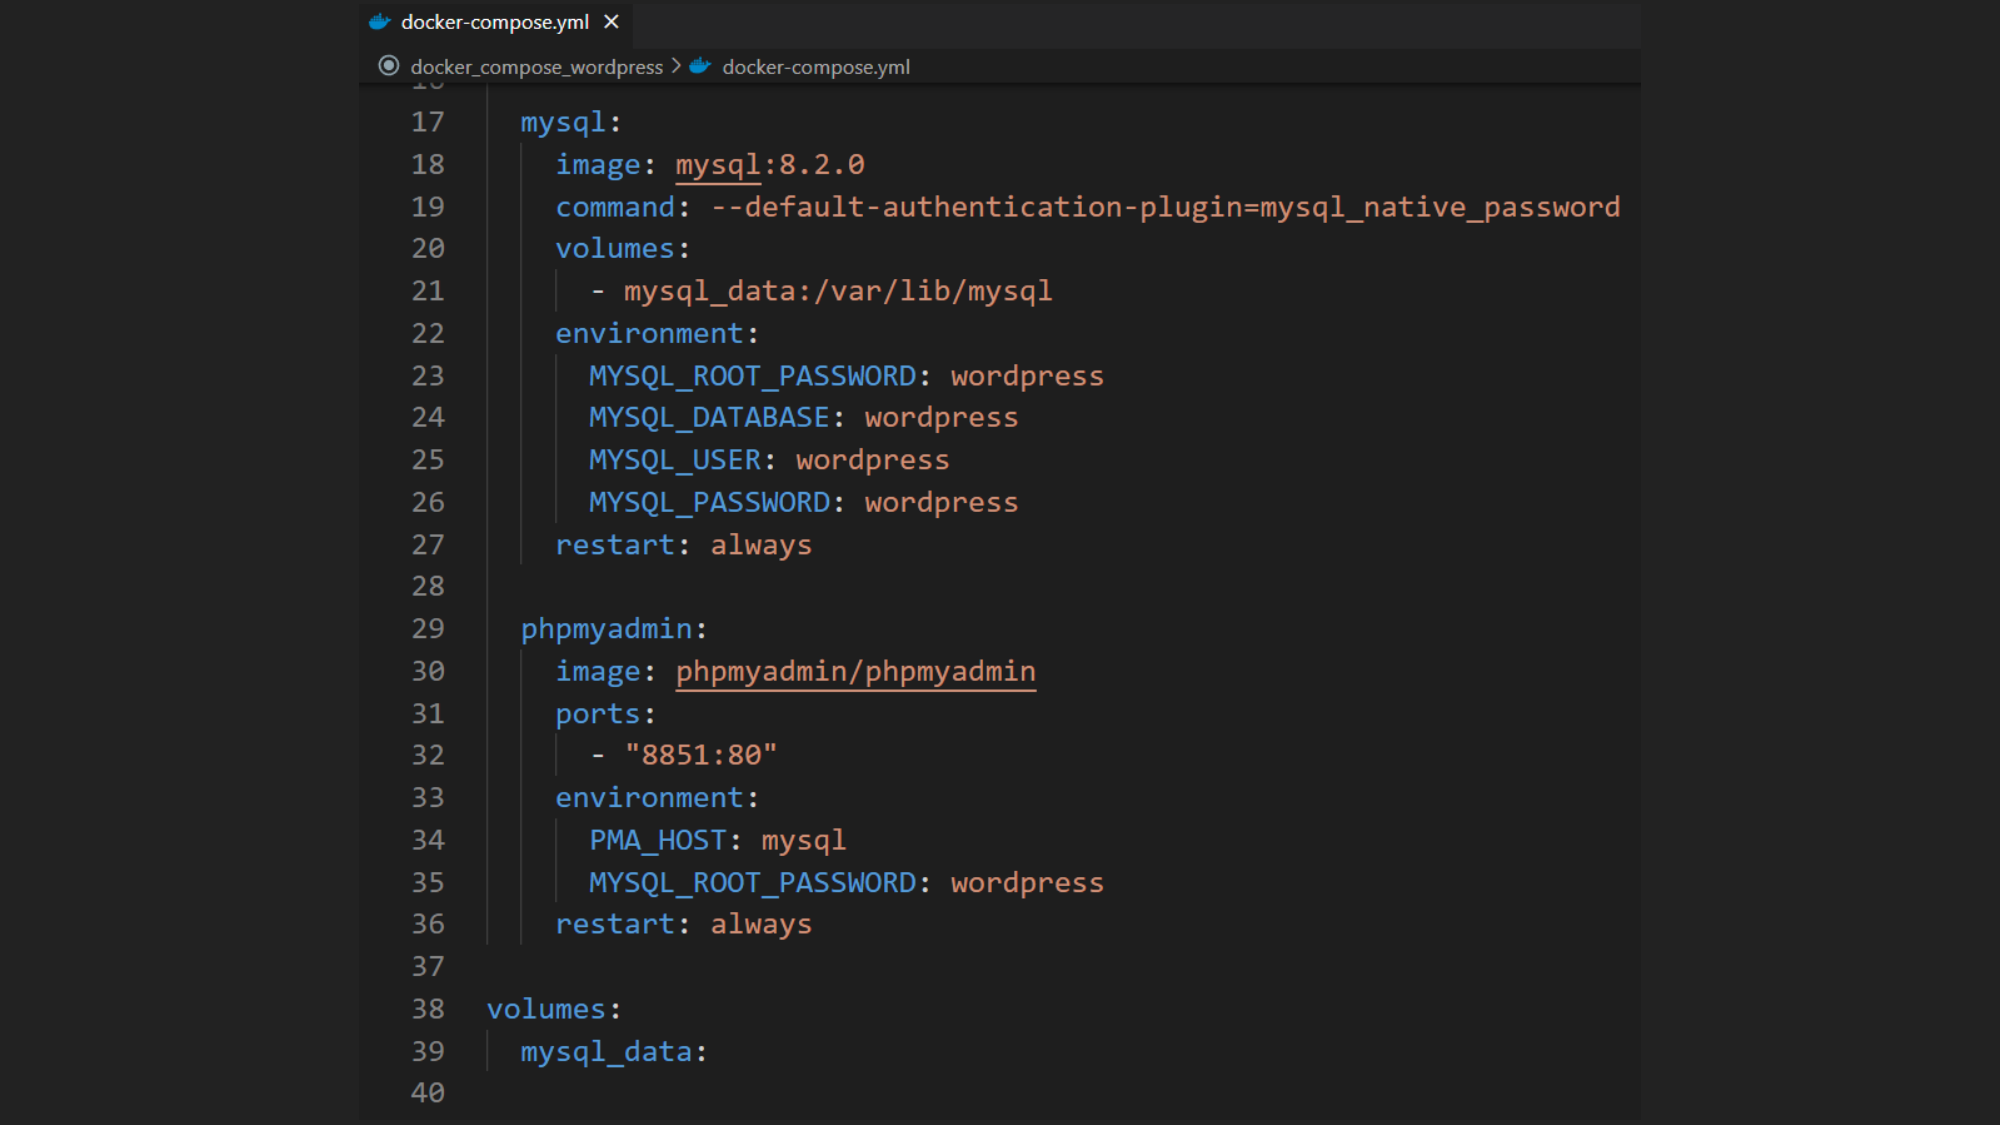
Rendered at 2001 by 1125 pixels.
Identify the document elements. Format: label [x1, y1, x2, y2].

picture [359, 4, 1641, 1120]
